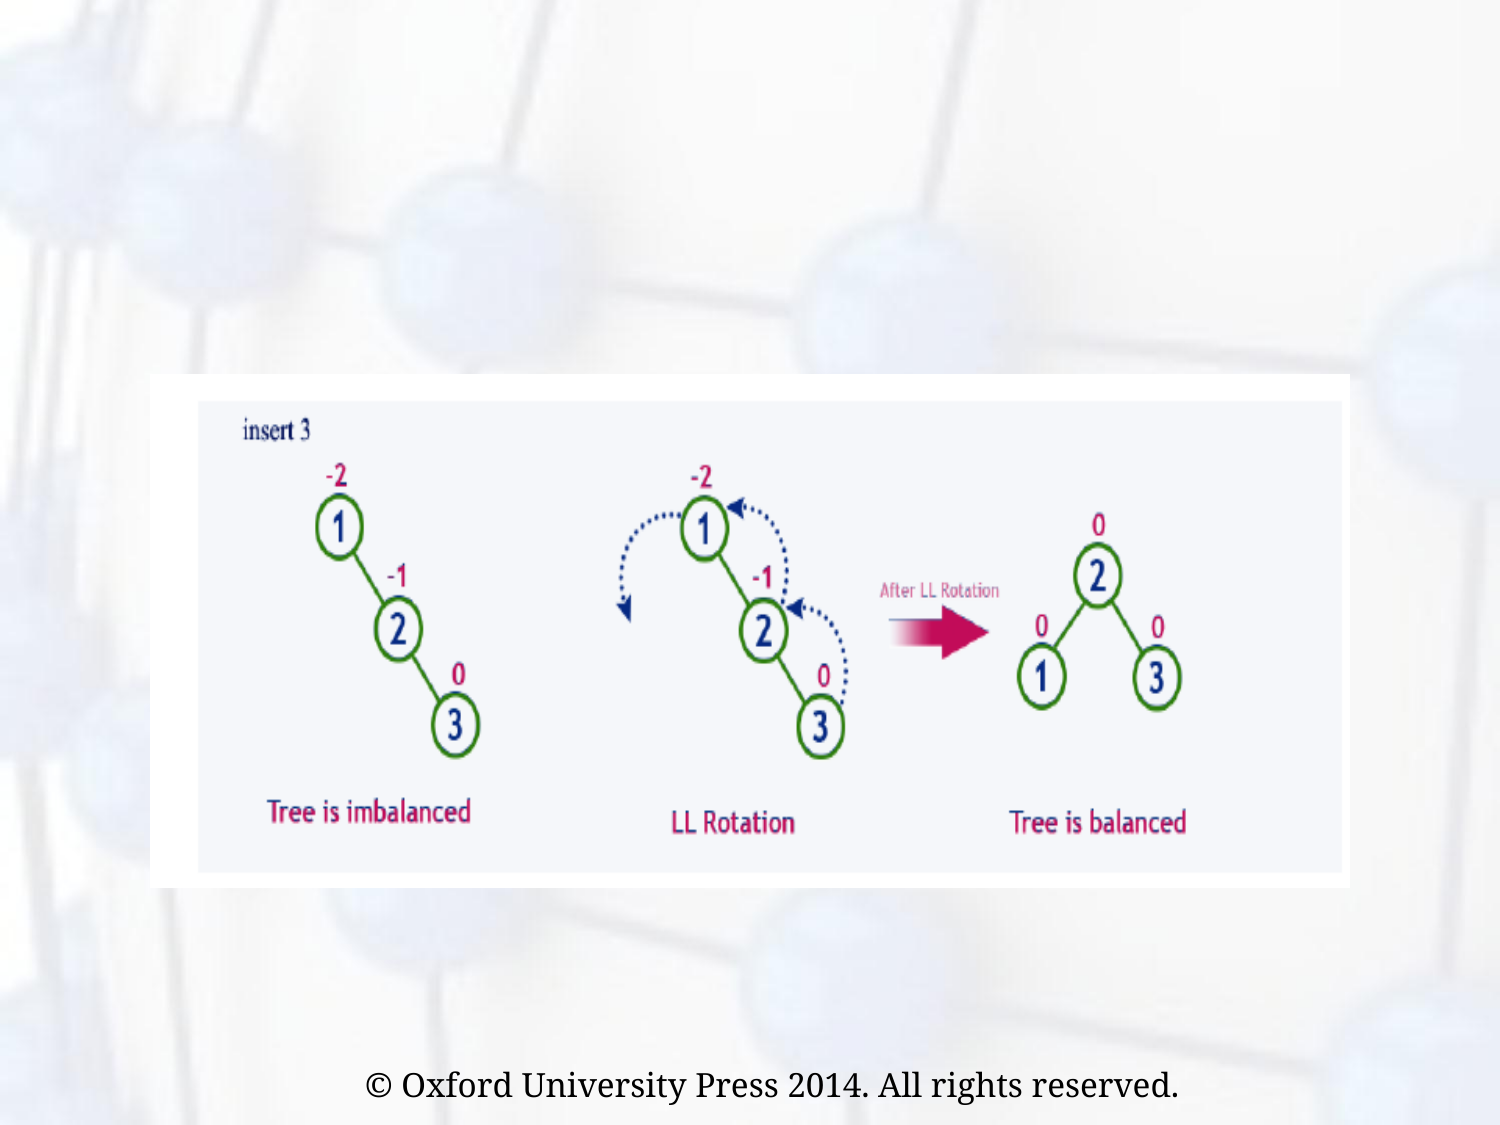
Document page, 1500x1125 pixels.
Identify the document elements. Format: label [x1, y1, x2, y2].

picture [0, 0, 1500, 1125]
list [149, 374, 1351, 888]
